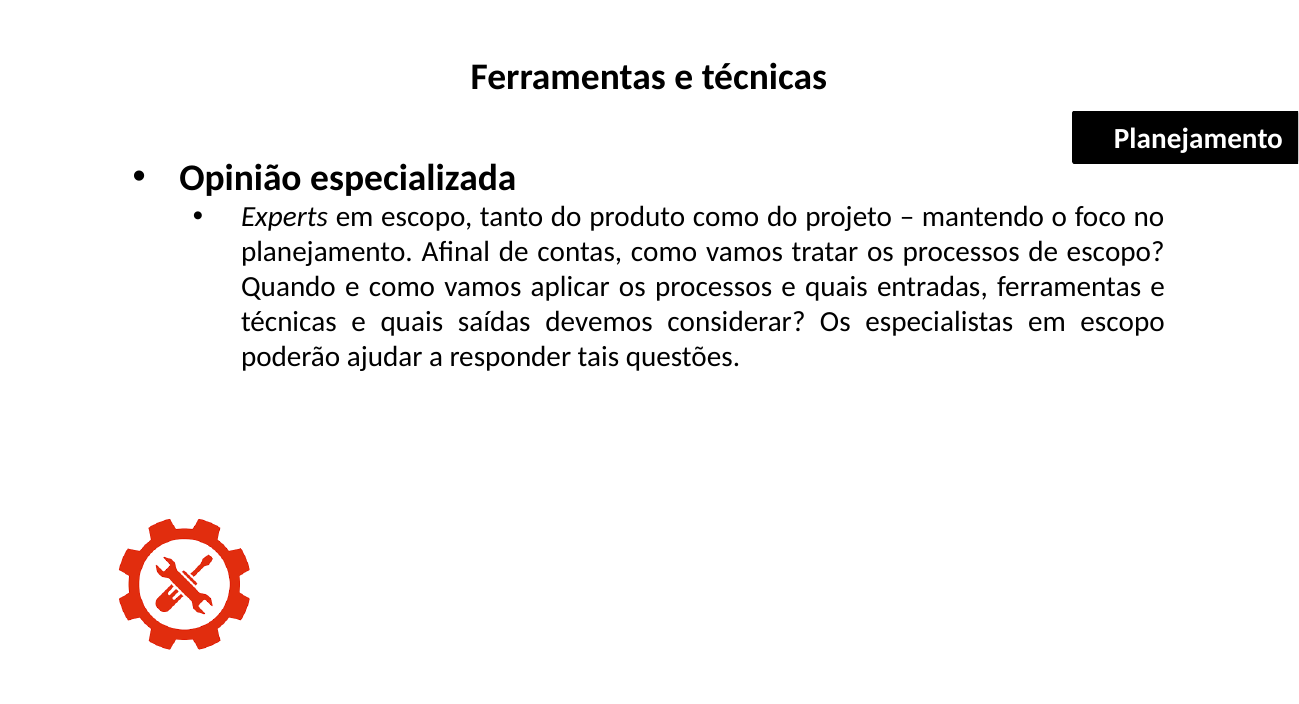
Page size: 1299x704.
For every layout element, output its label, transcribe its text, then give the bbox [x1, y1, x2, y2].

text_box Opinião especializada Experts em escopo, tanto do produto como do projeto – mantendo o foco no planejamento. Afinal de contas, como vamos tratar os processos de escopo? Quando e como vamos aplicar os processos e quais entradas, ferramentas e técnicas e quais saídas devemos considerar? Os especialistas em escopo poderão ajudar a responder tais questões. [117, 145, 1181, 383]
picture [117, 517, 251, 651]
text_box Planejamento [1074, 112, 1299, 162]
text_box Ferramentas e técnicas [0, 44, 1299, 106]
